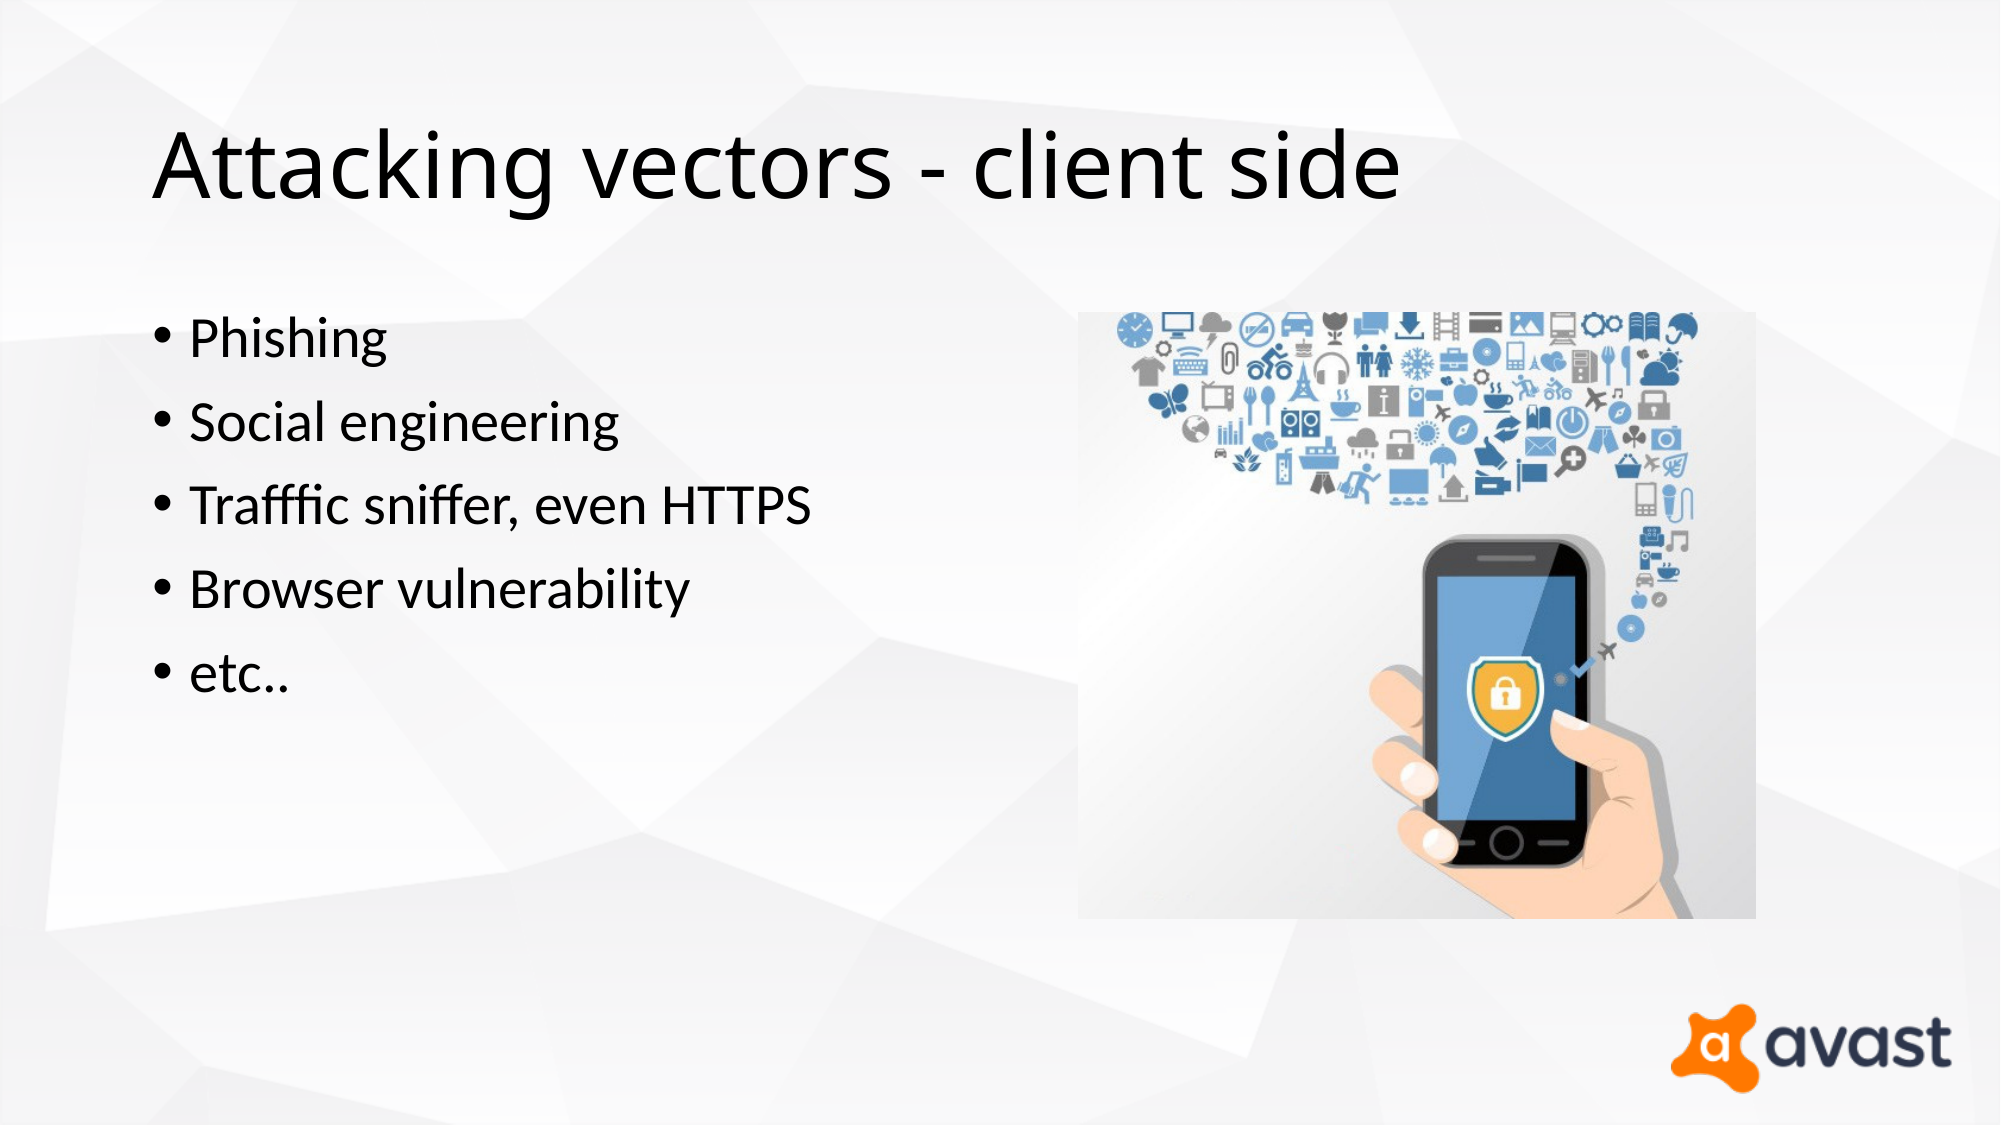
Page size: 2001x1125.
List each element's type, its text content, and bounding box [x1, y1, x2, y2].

list Phishing Social engineering Trafffic sniffer, even HTTPS Browser vulnerability etc.. [137, 299, 1863, 1014]
picture [0, 0, 2001, 1125]
title Attacking vectors - client side [137, 59, 1863, 278]
